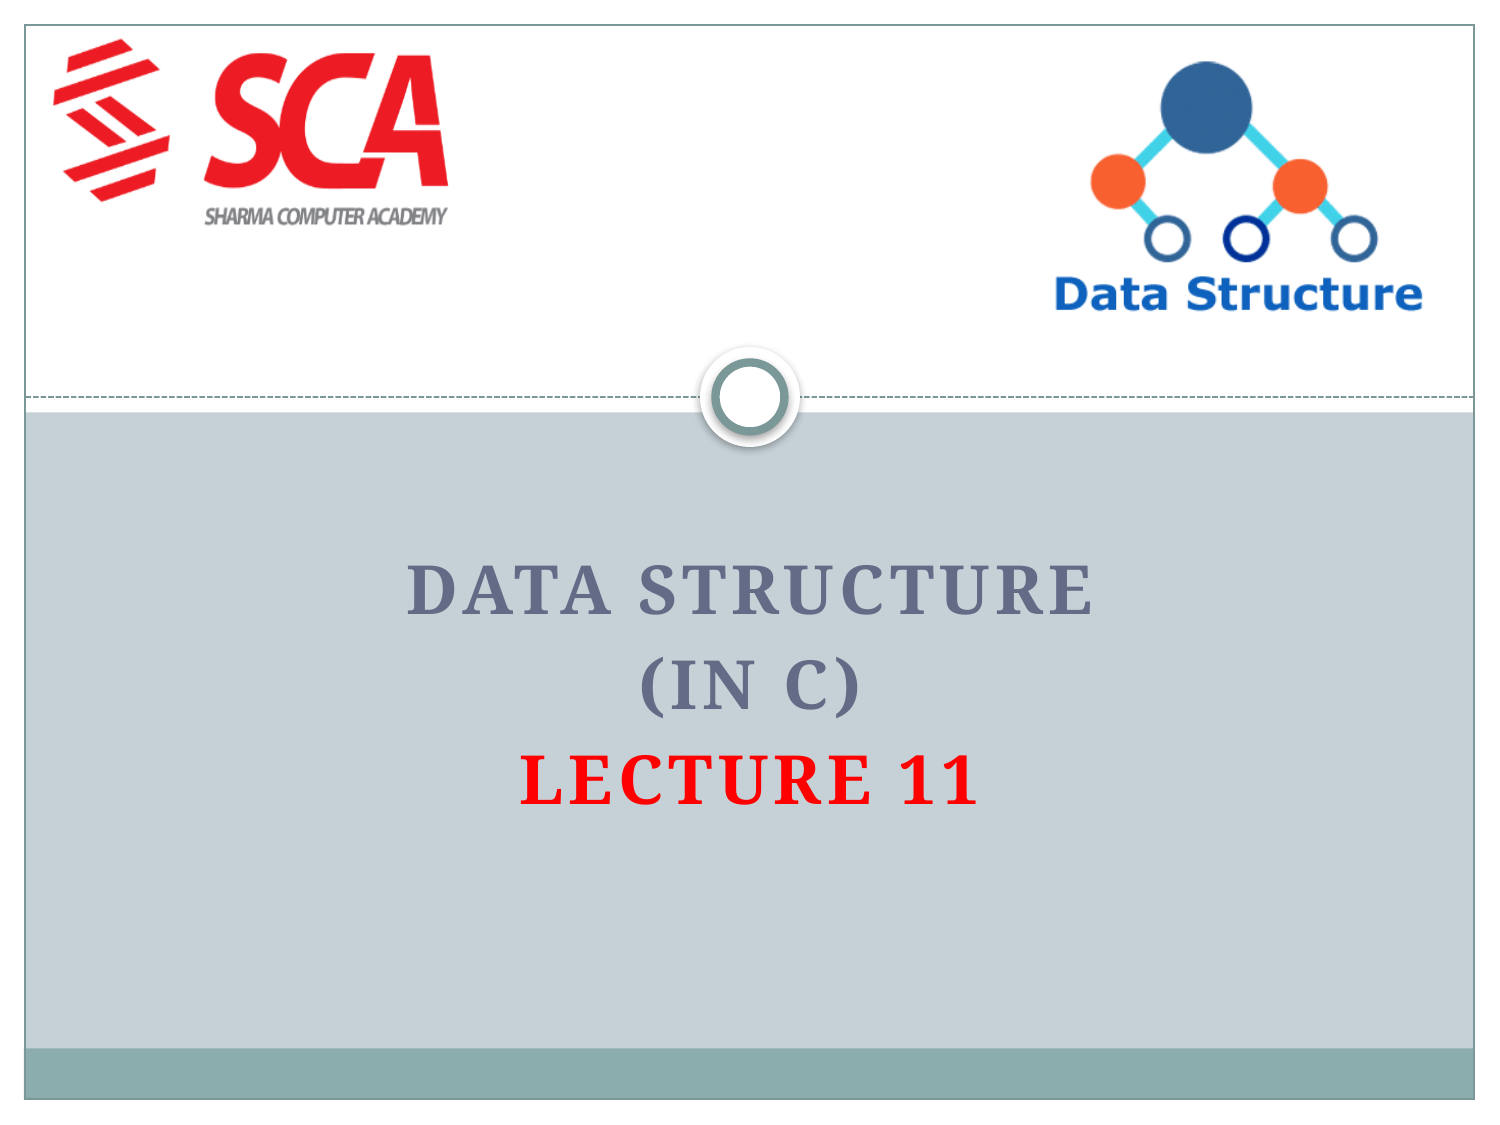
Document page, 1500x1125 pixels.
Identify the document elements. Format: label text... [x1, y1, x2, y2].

subtitle Data structure (in c) Lecture 11 [117, 539, 1383, 827]
picture [36, 30, 455, 232]
picture [1007, 46, 1457, 368]
